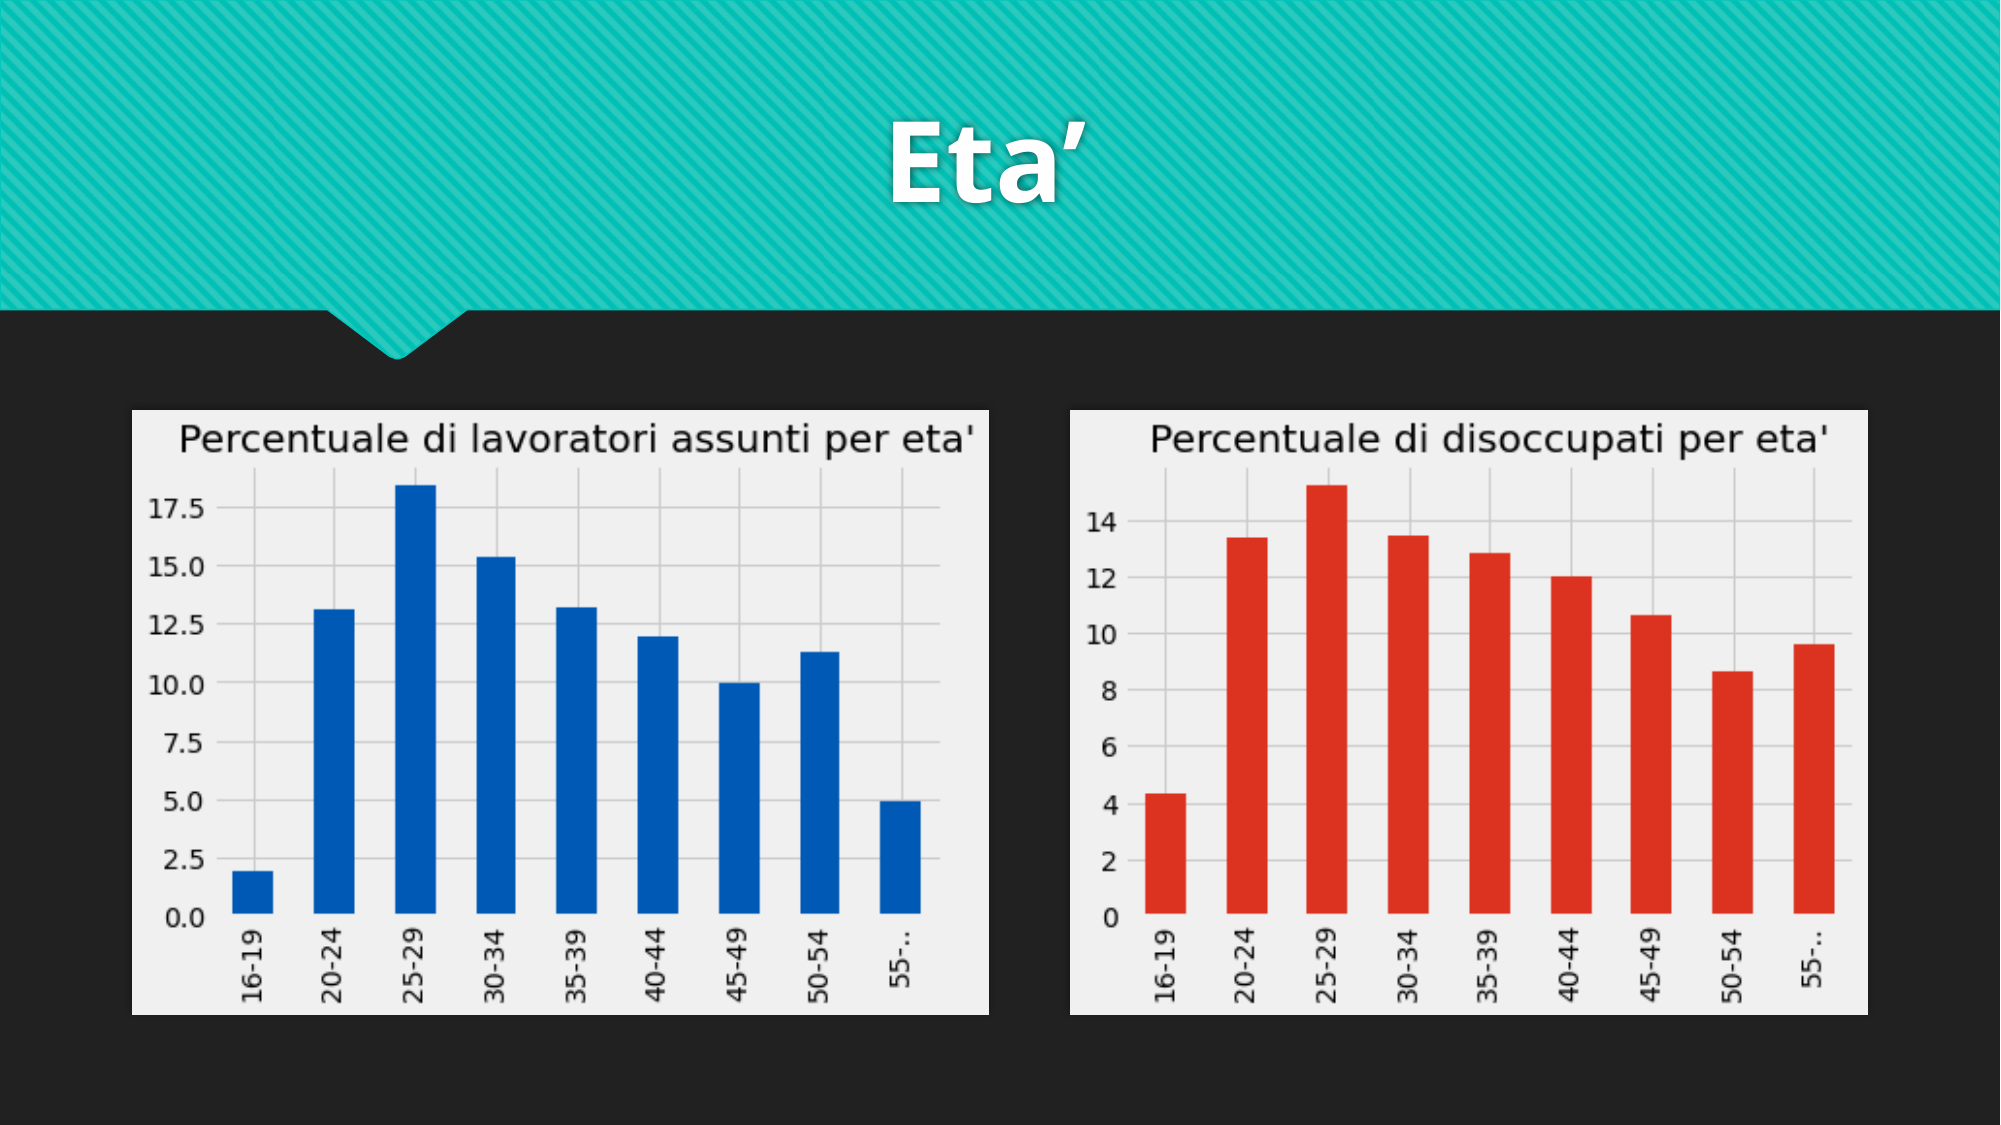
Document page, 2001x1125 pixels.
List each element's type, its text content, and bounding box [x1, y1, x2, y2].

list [132, 409, 990, 1015]
title Eta’ [132, 73, 1868, 233]
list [1070, 409, 1868, 1015]
